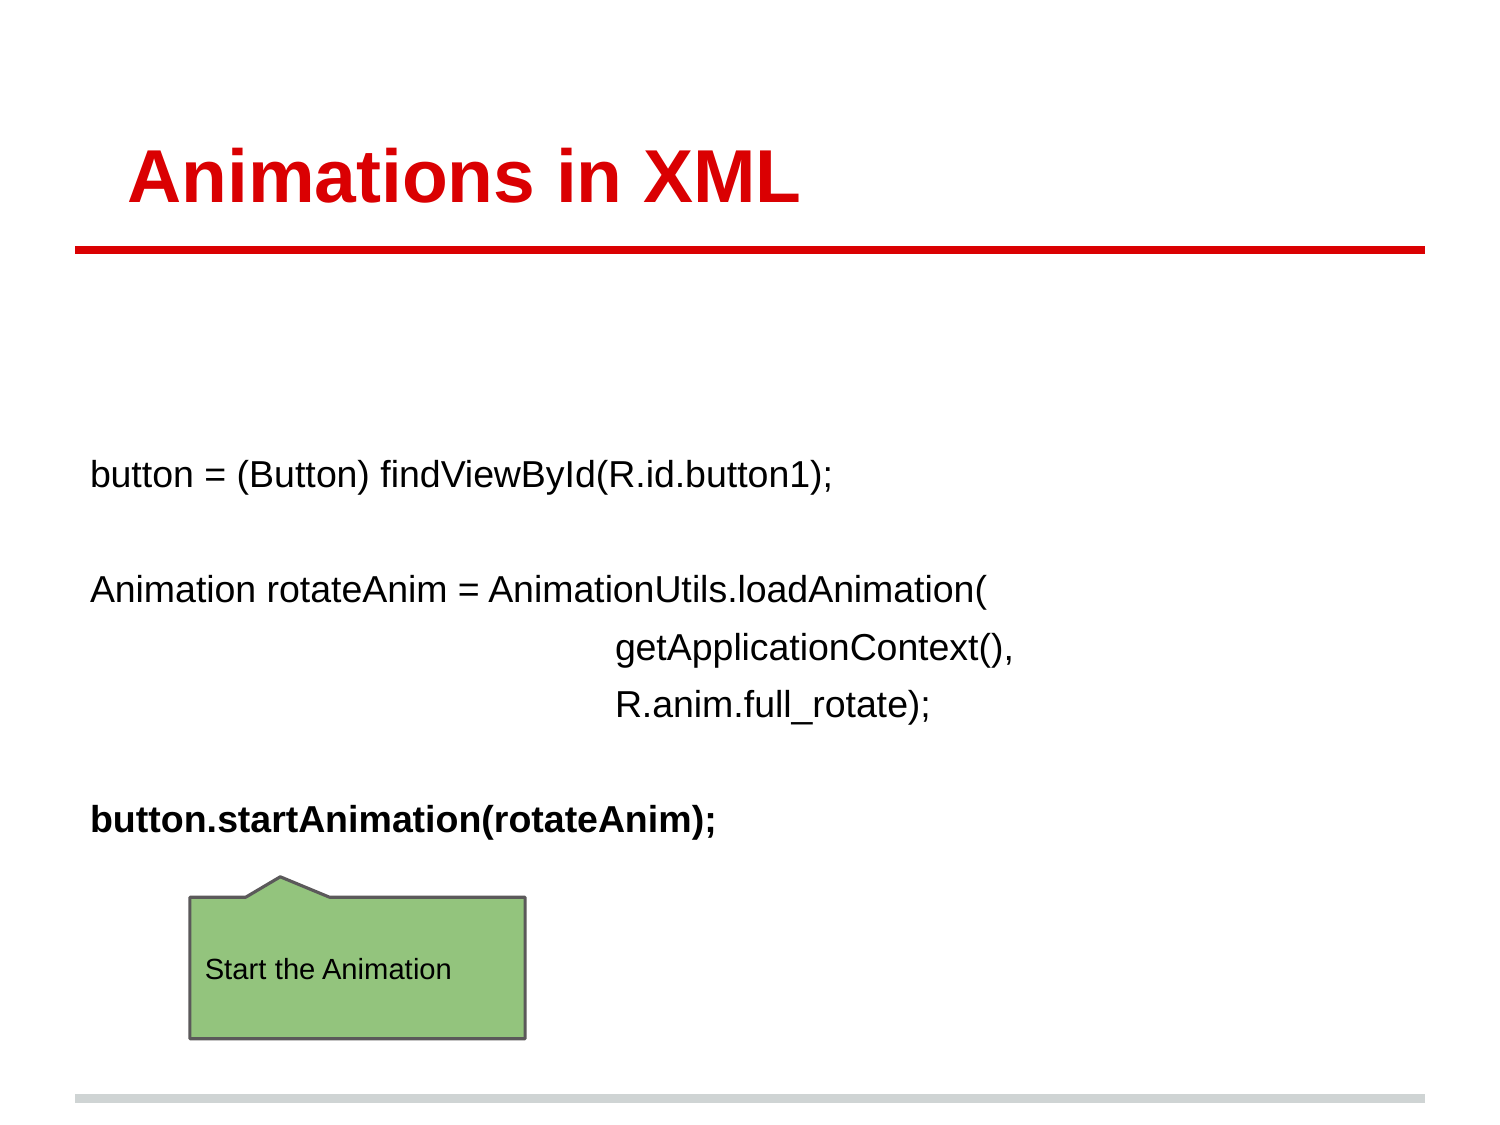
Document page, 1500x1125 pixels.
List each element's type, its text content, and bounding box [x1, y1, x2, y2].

list button = (Button) findViewById(R.id.button1); Animation rotateAnim = AnimationUtils.loadAnimation( getApplicationContext(), R.anim.full_rotate); button.startAnimation(rotateAnim); [75, 262, 1425, 1078]
title Animations in XML [75, 45, 1425, 233]
text_box Start the Animation [189, 876, 526, 1039]
